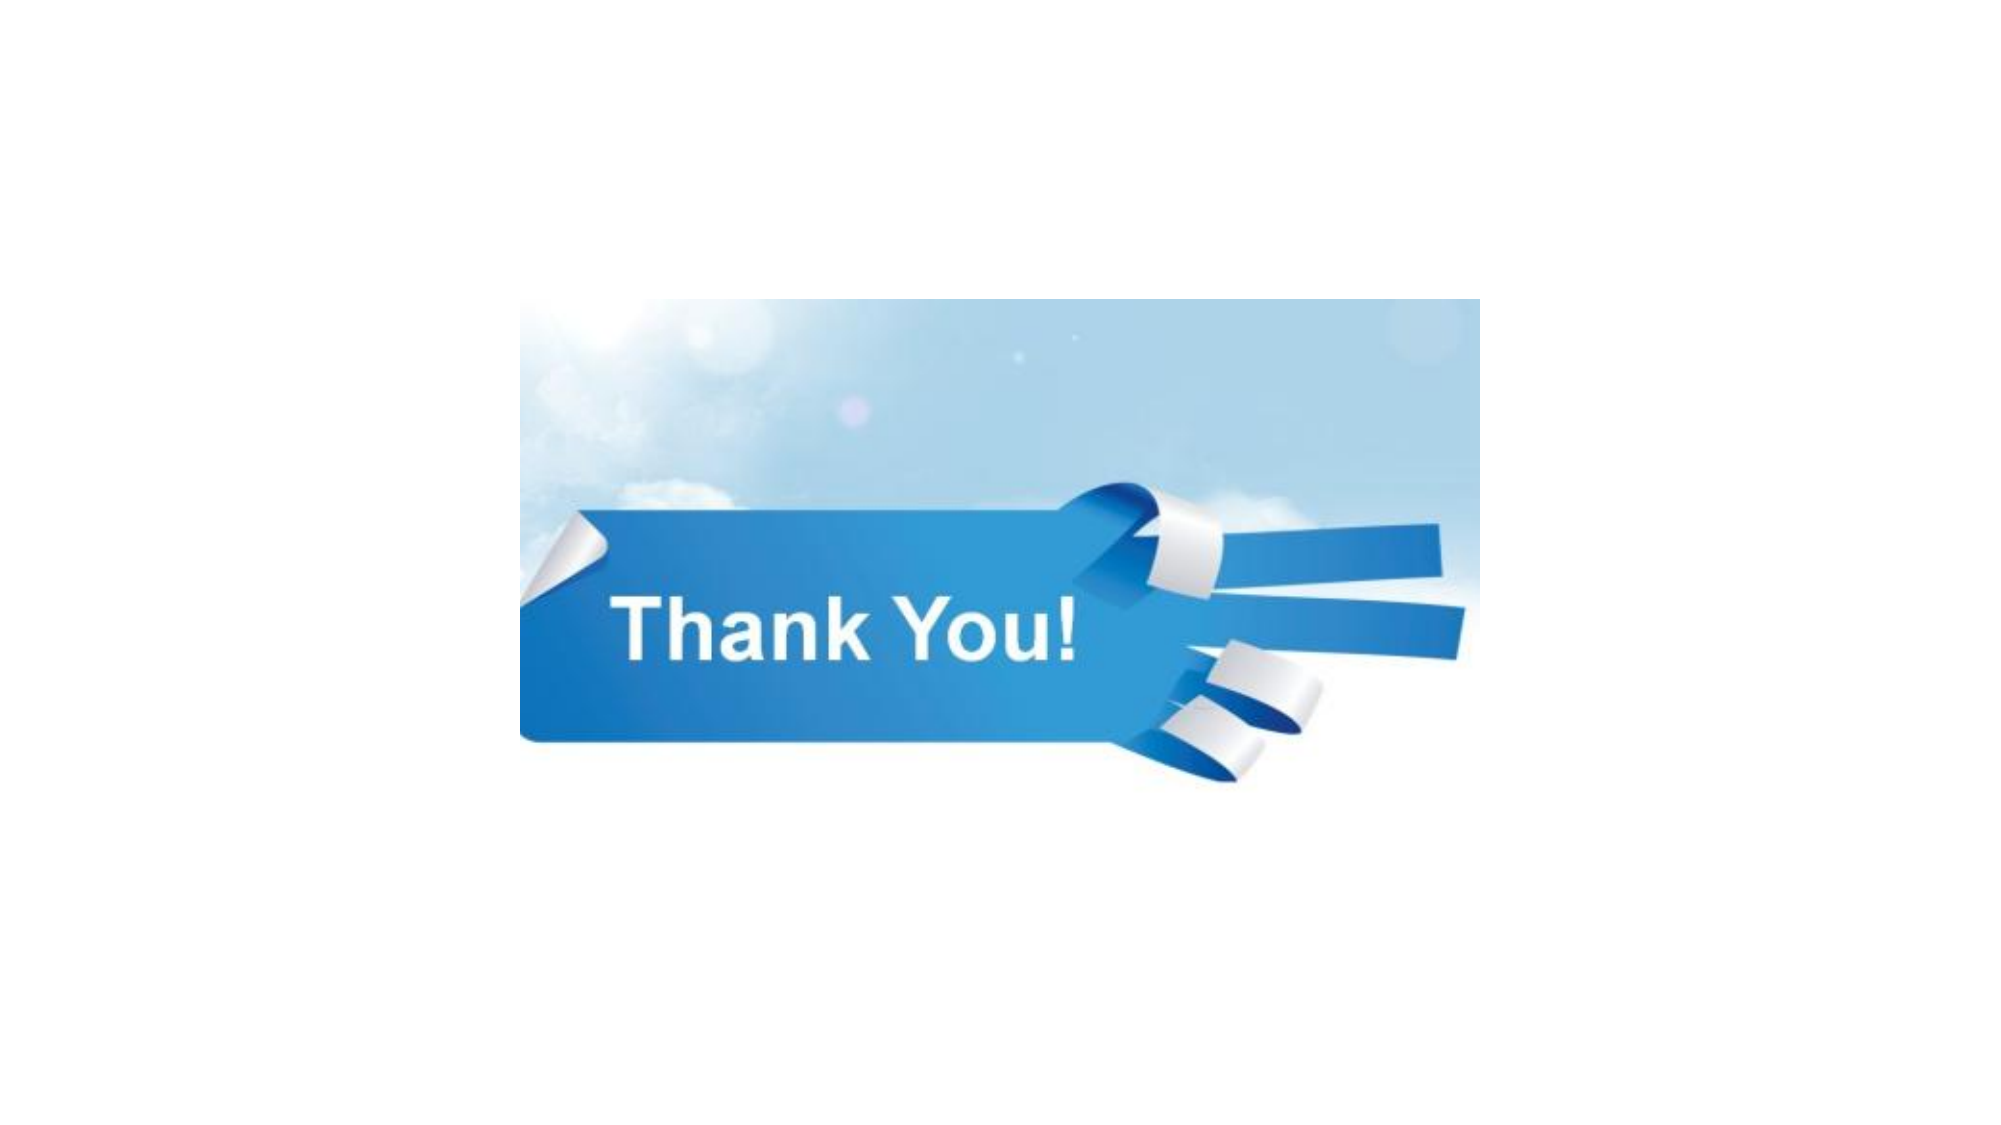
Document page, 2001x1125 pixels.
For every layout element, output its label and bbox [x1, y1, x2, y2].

list [520, 299, 1480, 1014]
